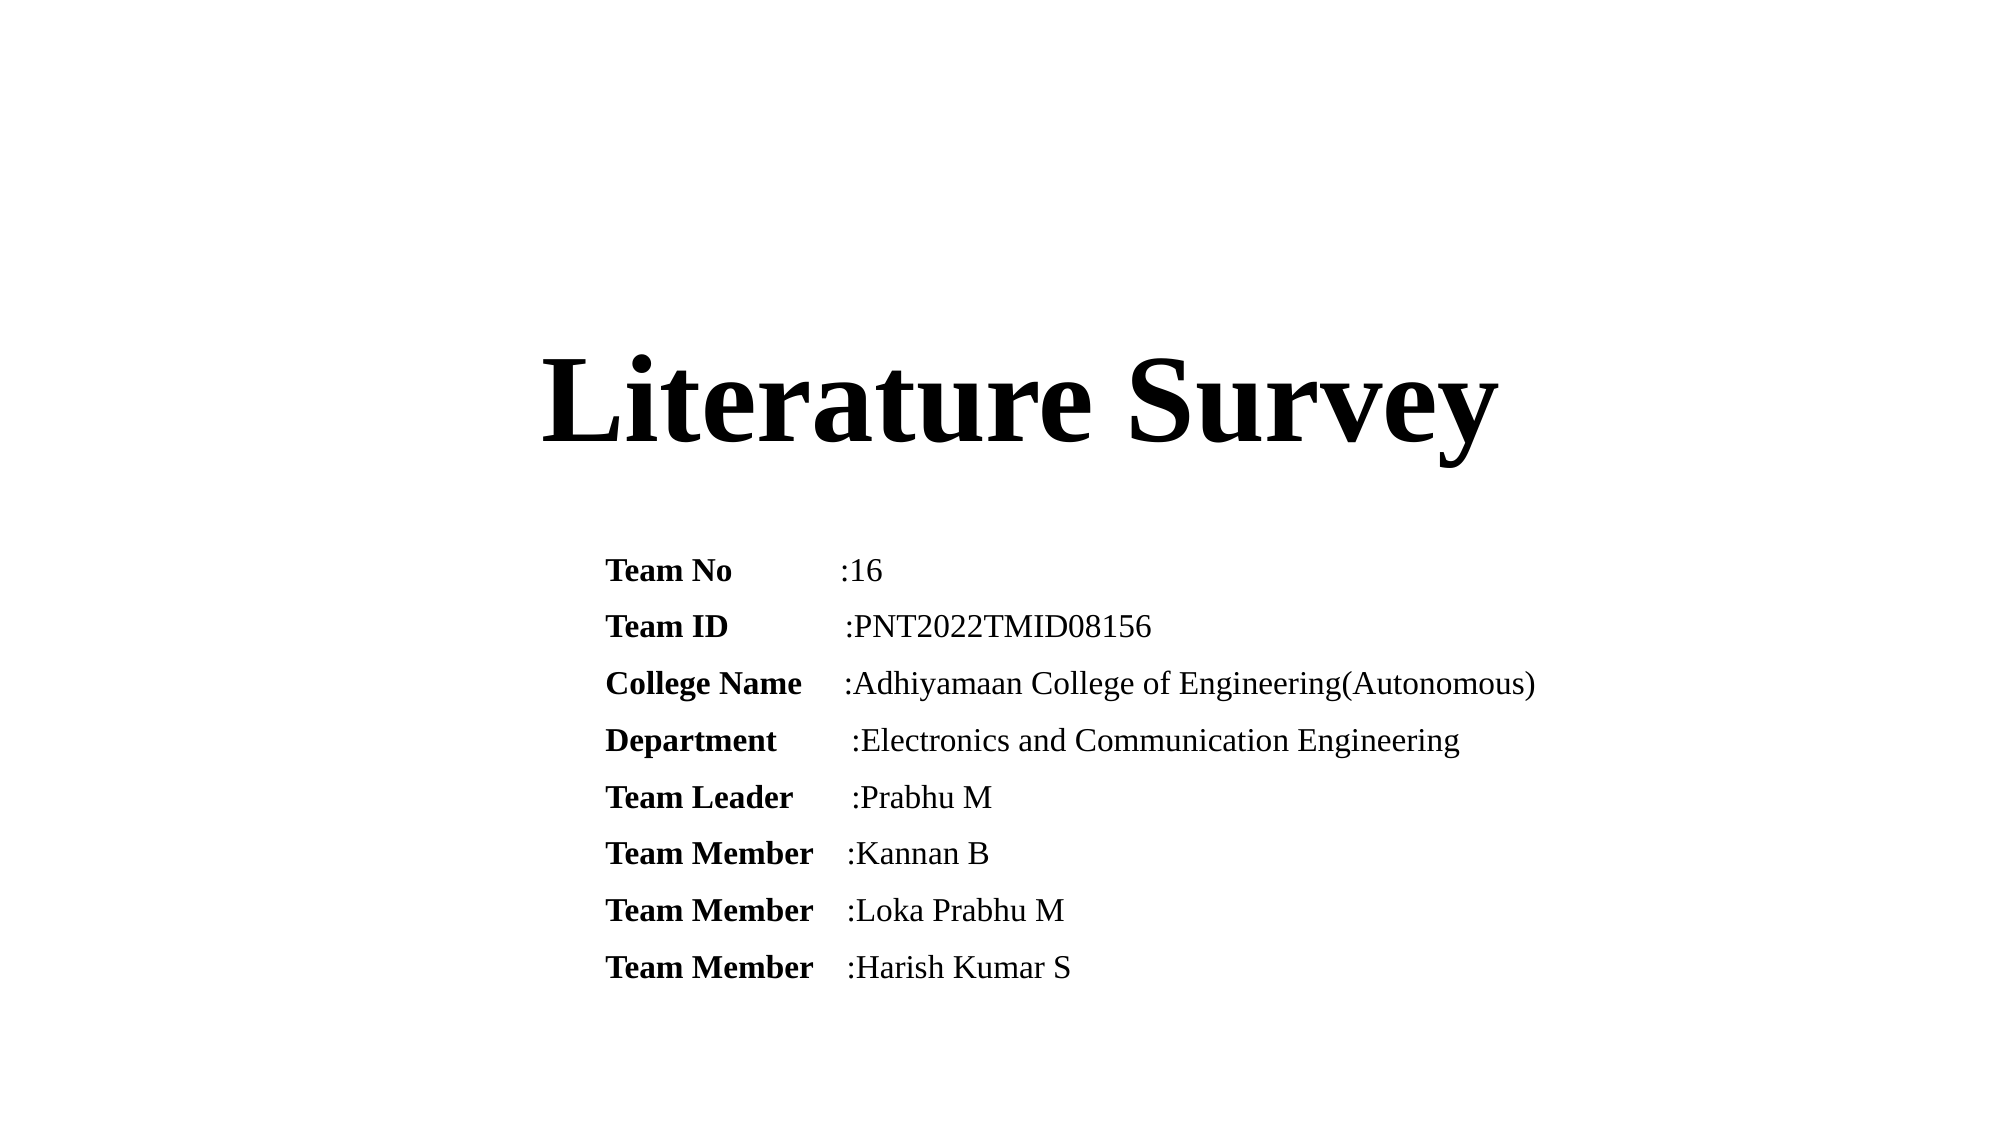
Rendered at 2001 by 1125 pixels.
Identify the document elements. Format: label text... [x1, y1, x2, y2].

subtitle Team No :16 Team ID :PNT2022TMID08156 College Name :Adhiyamaan College of Engineering(Autonomous) Department :Electronics and Communication Engineering Team Leader :Prabhu M Team Member :Kannan B Team Member :Loka Prabhu M Team Member :Harish Kumar S [474, 545, 1608, 991]
title Literature Survey [271, 254, 1772, 476]
